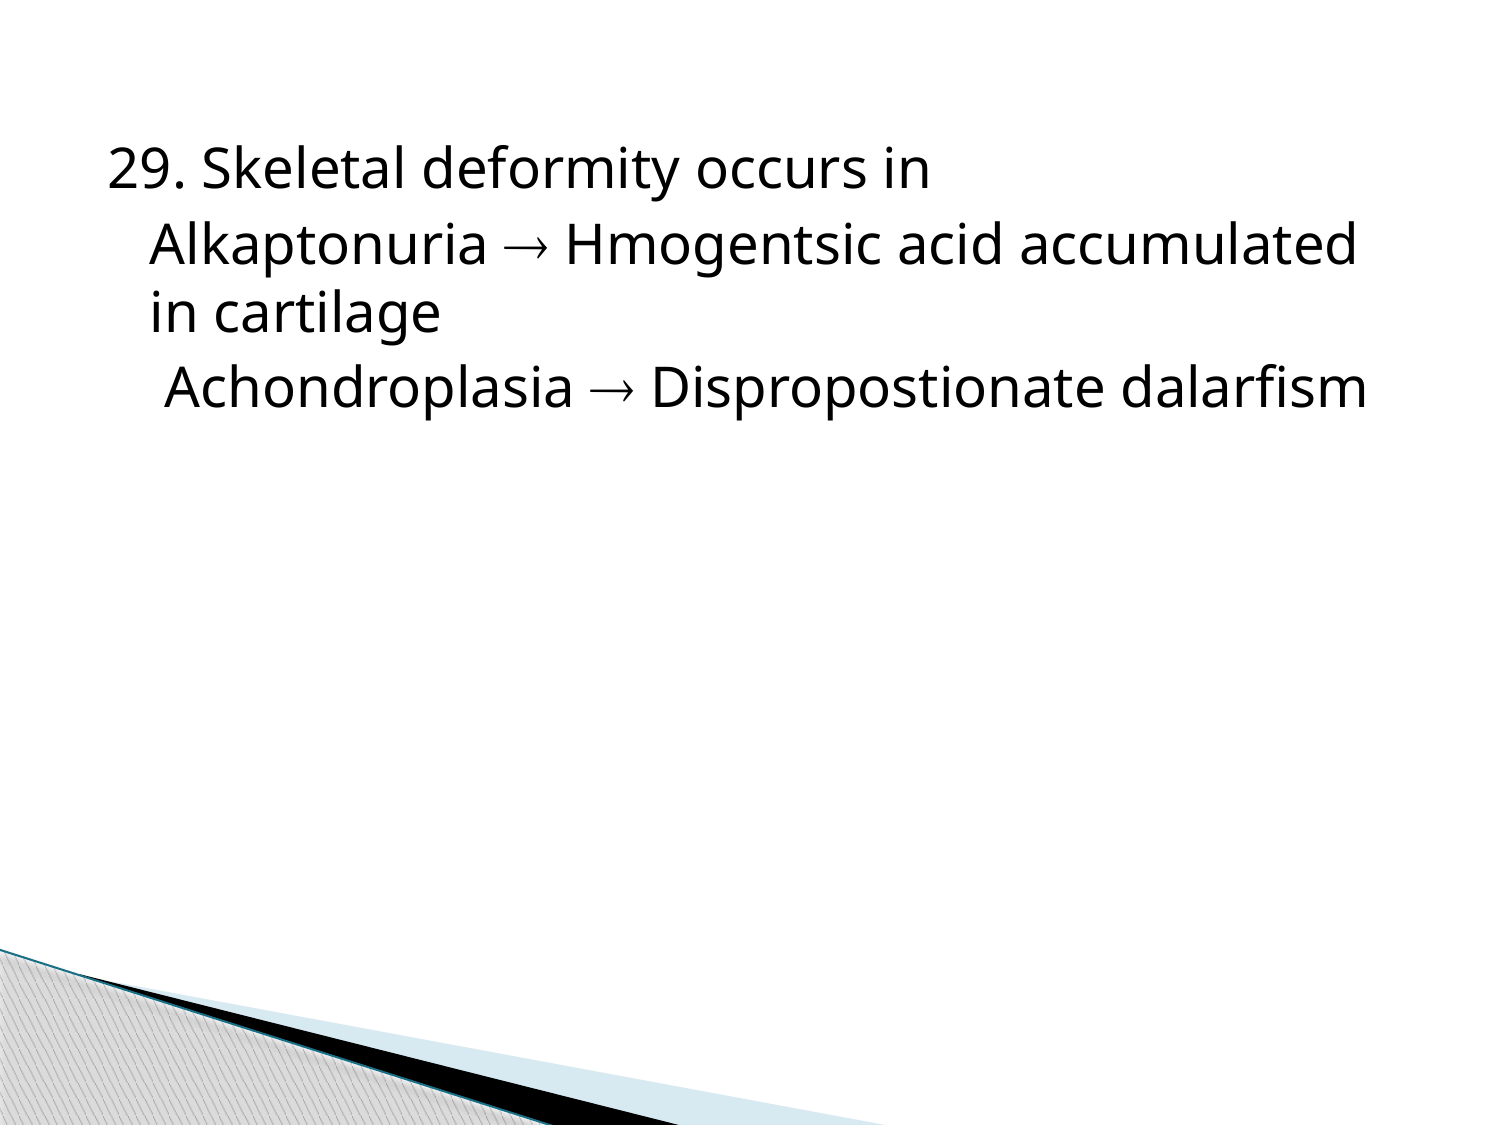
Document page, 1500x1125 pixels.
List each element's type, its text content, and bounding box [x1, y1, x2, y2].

list 29. Skeletal deformity occurs in Alkaptonuria  Hmogentsic acid accumulated in cartilage Achondroplasia  Dispropostionate dalarfism [75, 125, 1425, 1005]
